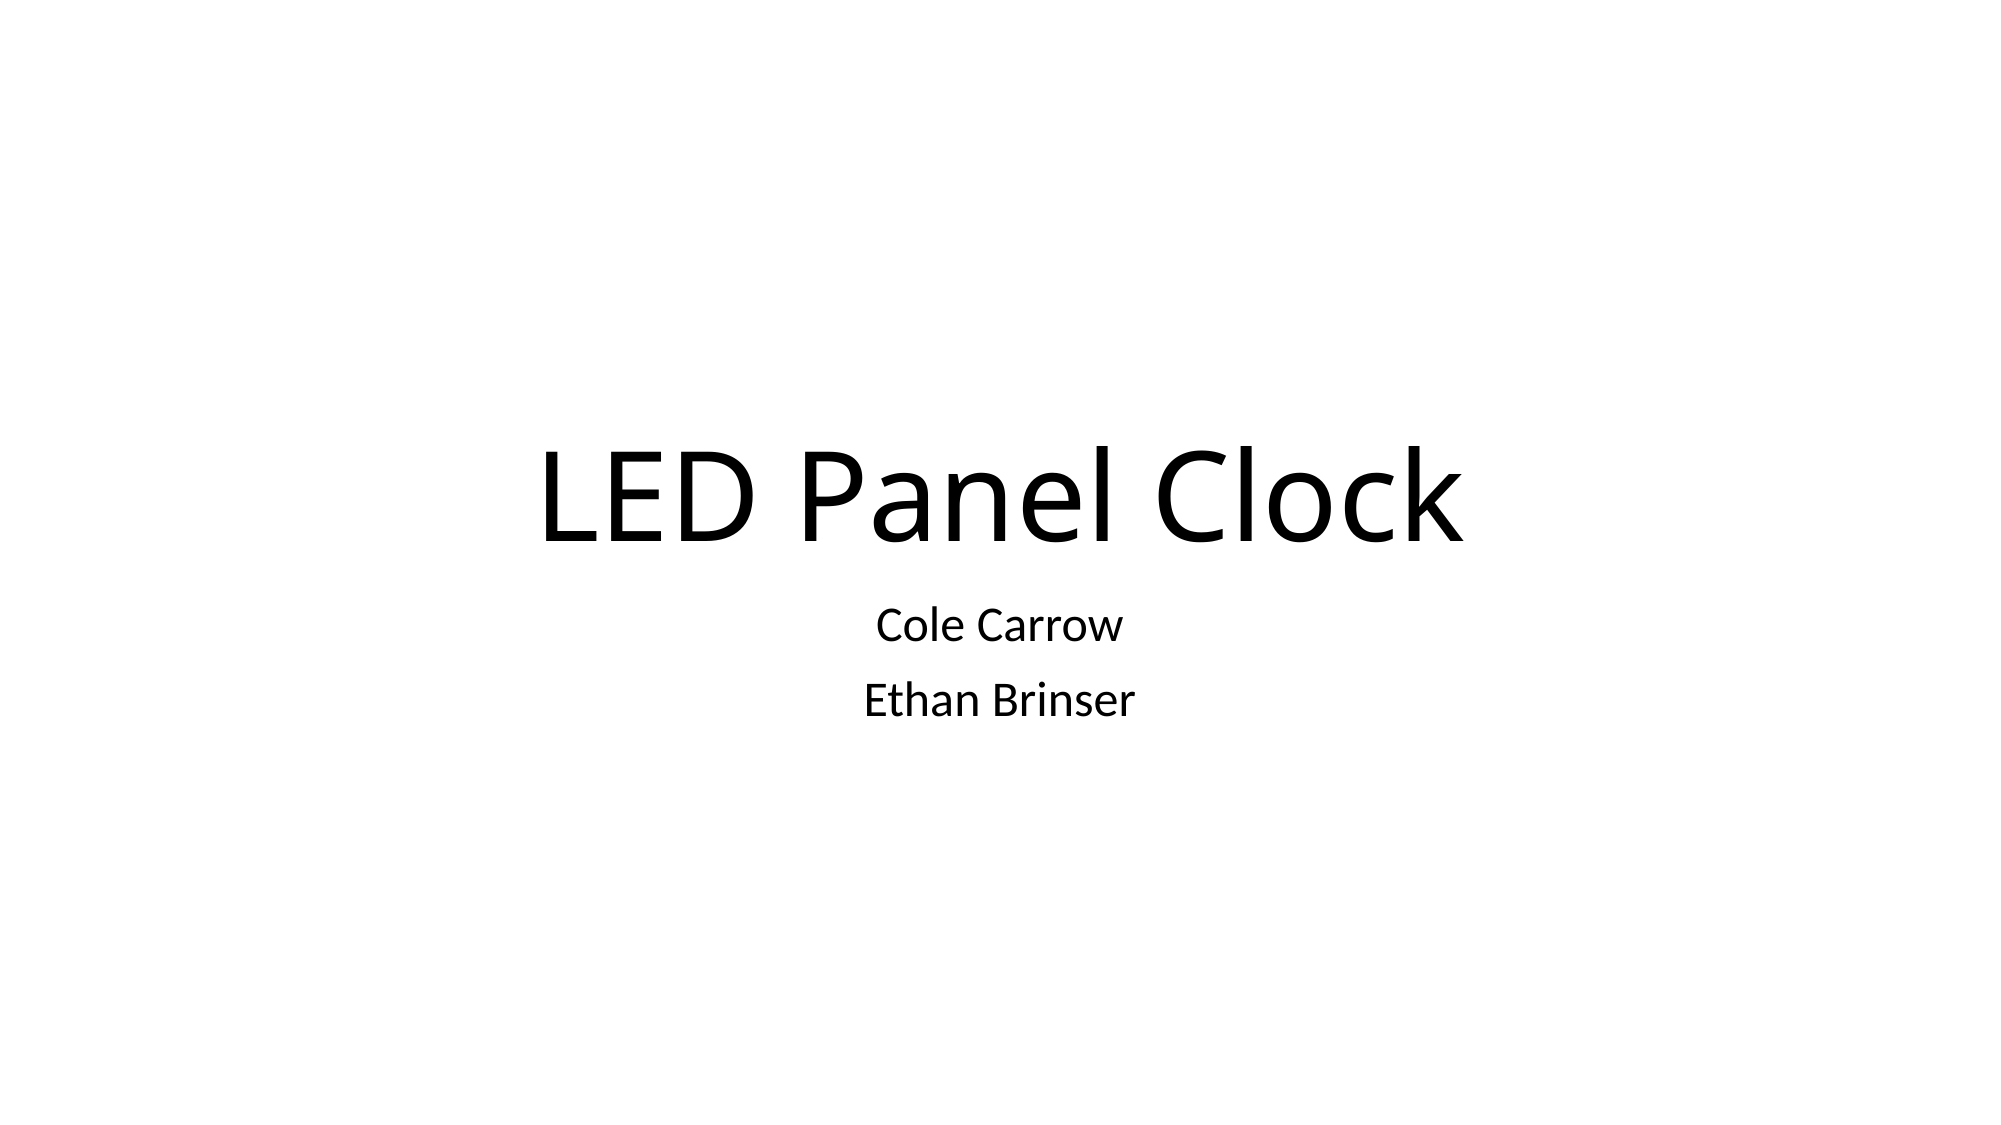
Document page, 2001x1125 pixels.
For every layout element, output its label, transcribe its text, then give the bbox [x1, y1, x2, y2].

title LED Panel Clock [249, 184, 1750, 576]
subtitle Cole Carrow Ethan Brinser [249, 590, 1750, 863]
